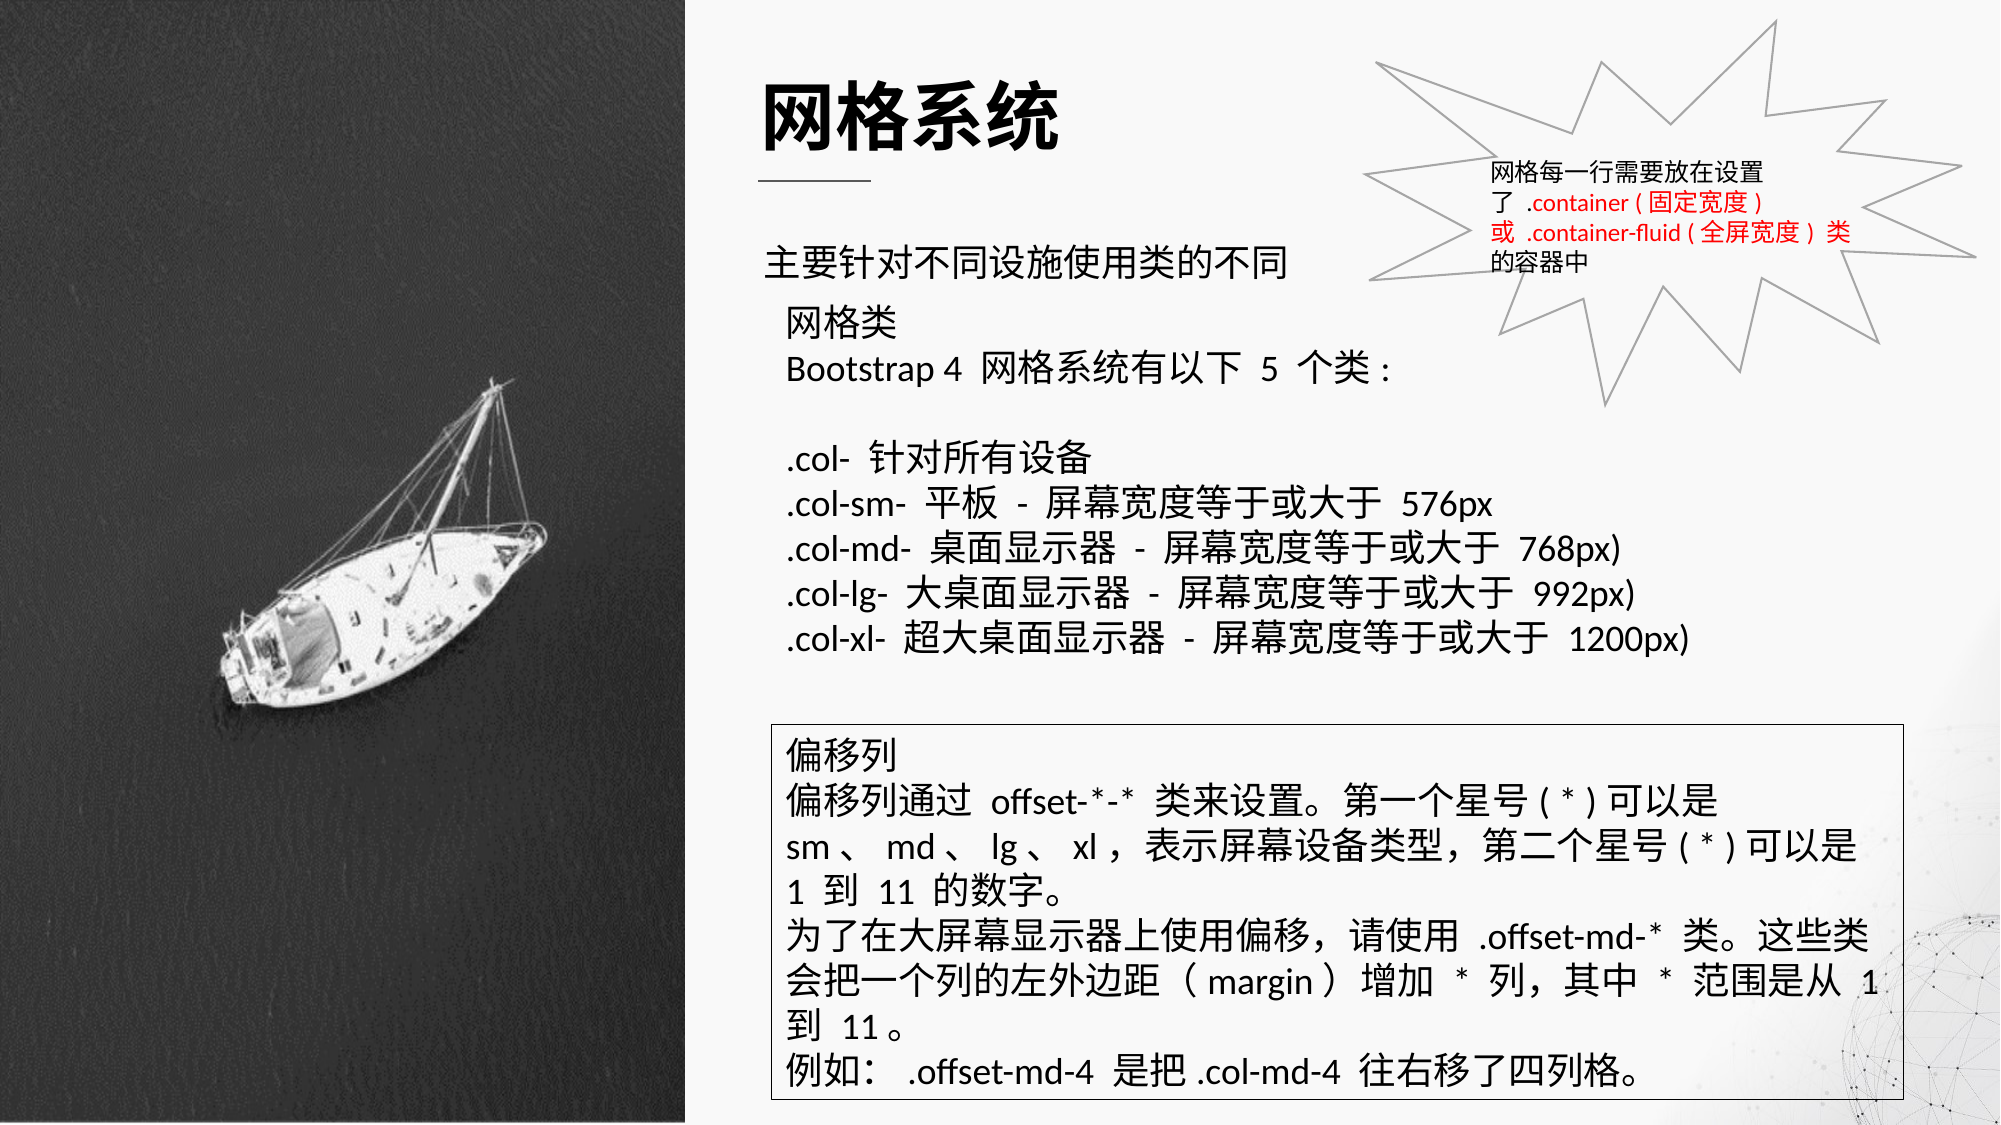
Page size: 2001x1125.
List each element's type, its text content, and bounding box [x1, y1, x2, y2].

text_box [748, 222, 1927, 1058]
text_box [1375, 158, 1475, 222]
text_box [1439, 18, 1888, 149]
picture [0, 0, 2000, 1125]
text_box [1873, 154, 1963, 205]
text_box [748, 63, 1439, 181]
text_box [1927, 234, 1977, 259]
text_box 网格每一行需要放在设置了 .container (固定宽度) 或 .container-fluid (全屏宽度) 类的容器中 [1475, 149, 1873, 222]
text_box [1873, 210, 1899, 222]
